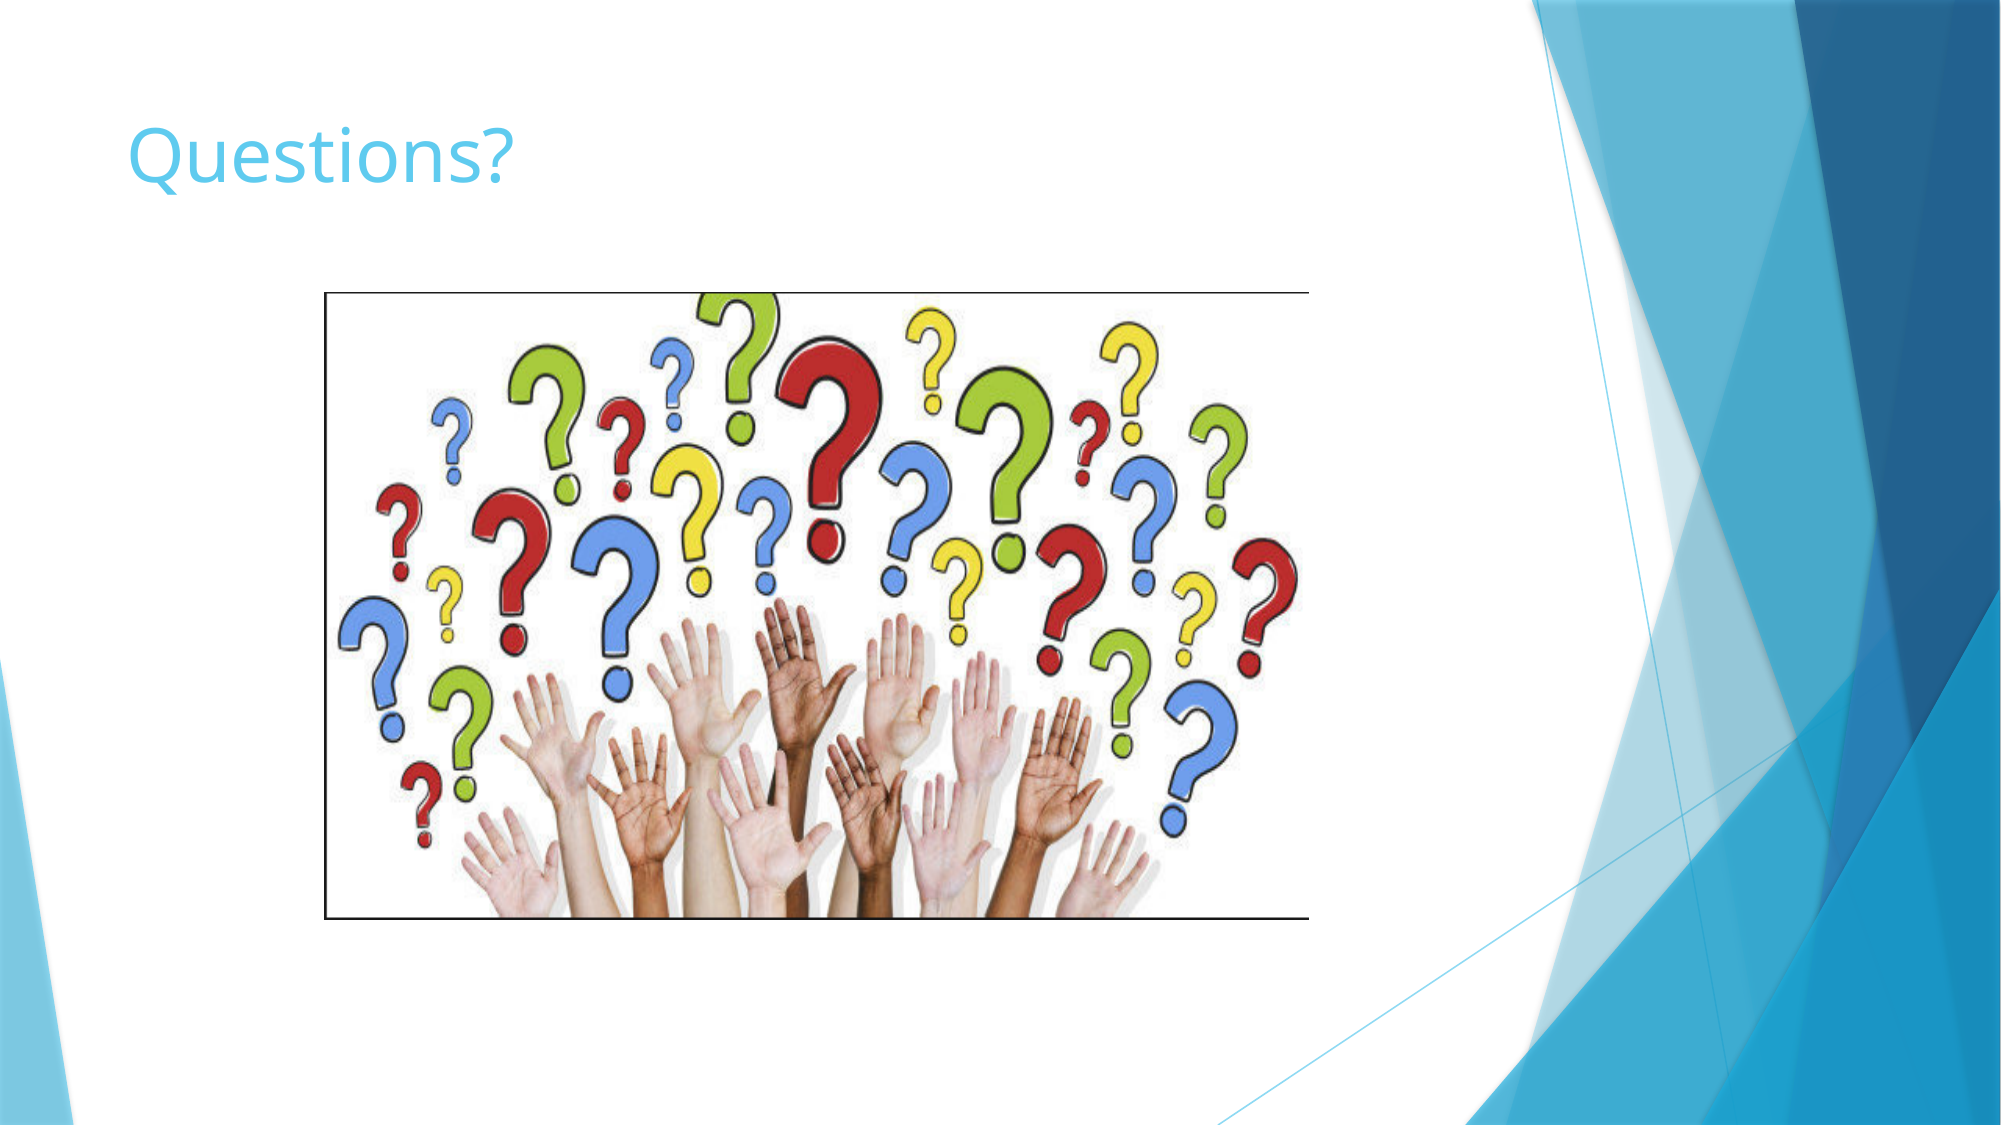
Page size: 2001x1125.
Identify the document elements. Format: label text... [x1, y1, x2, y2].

title Questions? [111, 99, 1522, 207]
picture [323, 292, 1309, 921]
